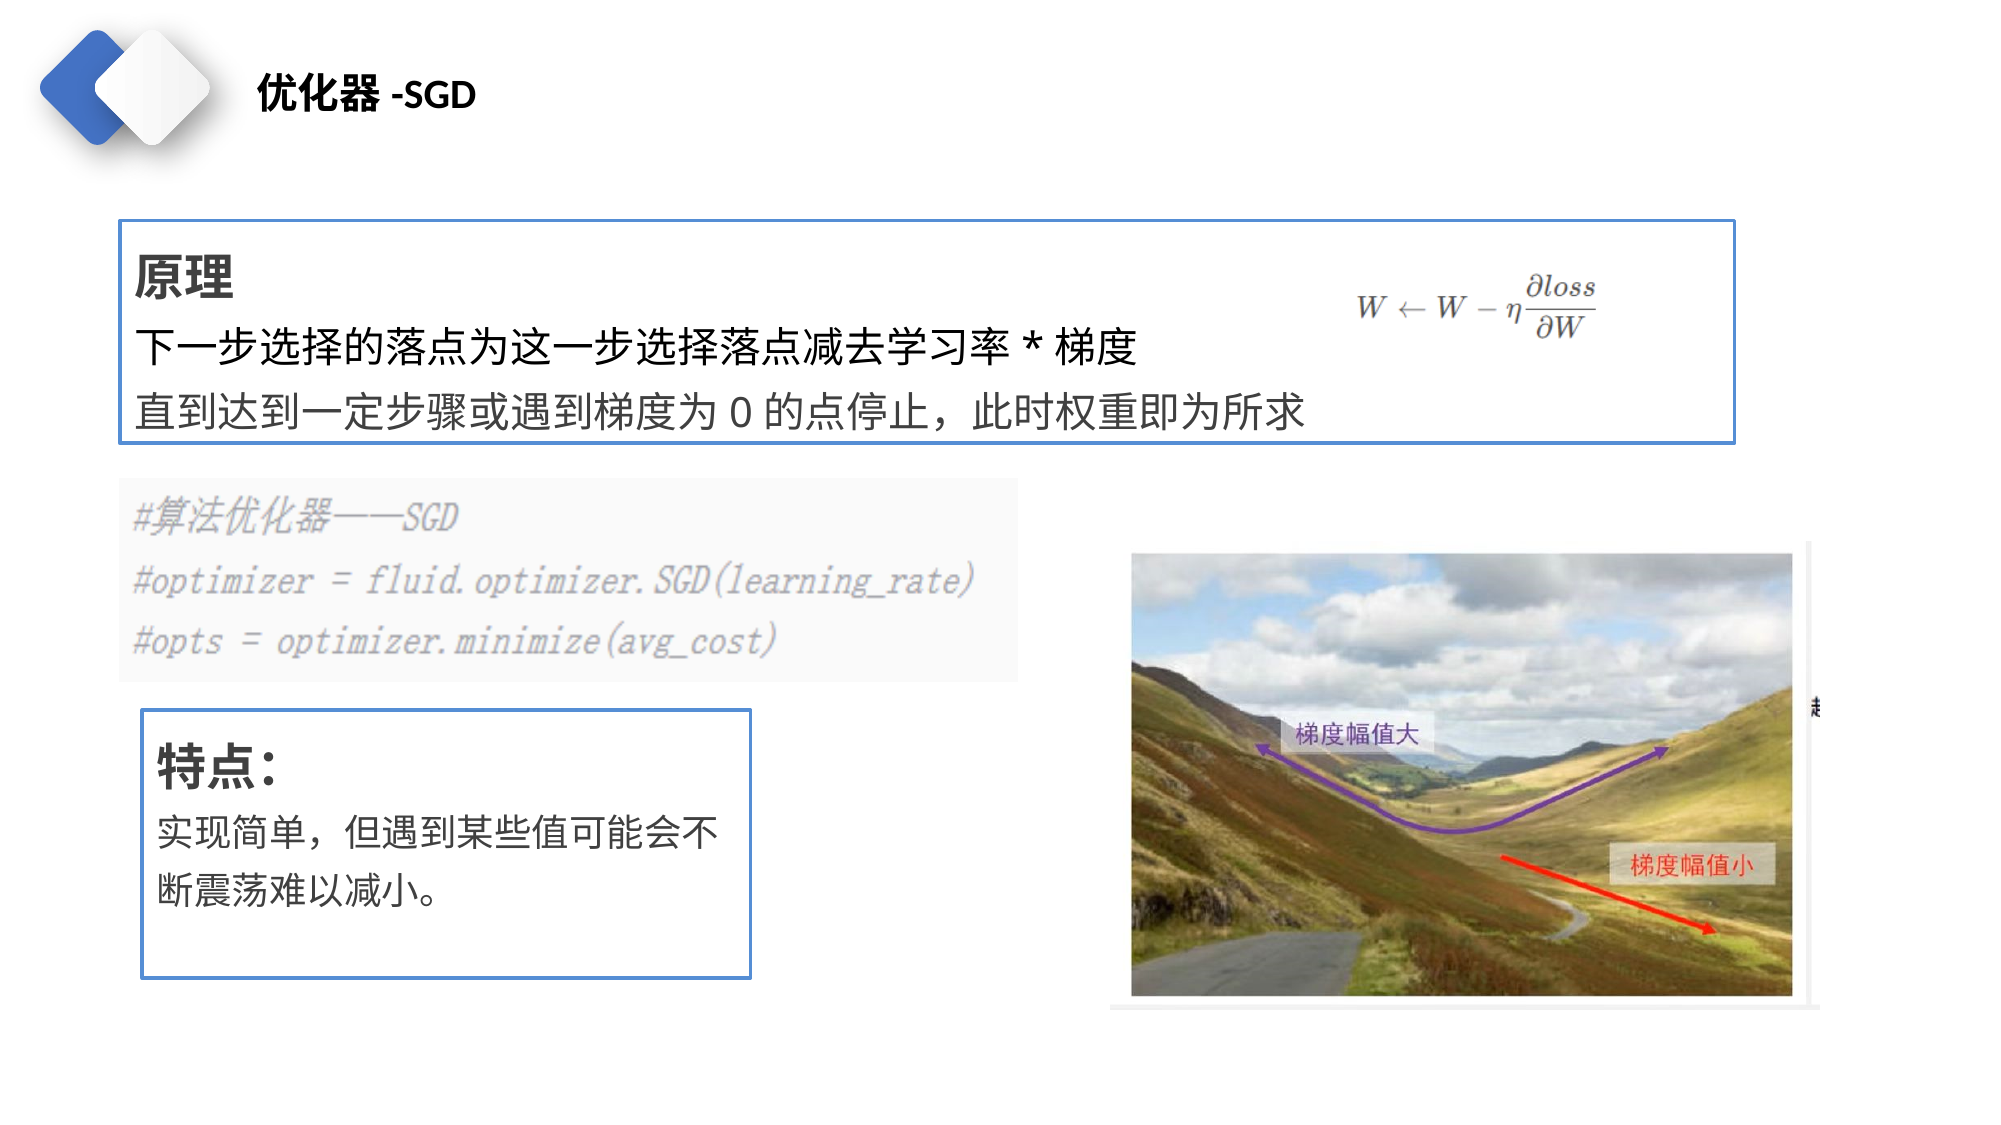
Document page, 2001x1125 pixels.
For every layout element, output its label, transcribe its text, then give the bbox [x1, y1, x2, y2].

text_box 原理 下一步选择的落点为这一步选择落点减去学习率*梯度 直到达到一定步骤或遇到梯度为0的点停止，此时权重即为所求 [119, 220, 1735, 444]
text_box [94, 30, 210, 145]
text_box 优化器-SGD [241, 59, 675, 125]
picture [1109, 541, 1820, 1010]
text_box 特点： 实现简单，但遇到某些值可能会不断震荡难以减小。 [142, 710, 751, 979]
picture [1310, 256, 1670, 383]
text_box [40, 30, 120, 145]
picture [119, 478, 1018, 683]
